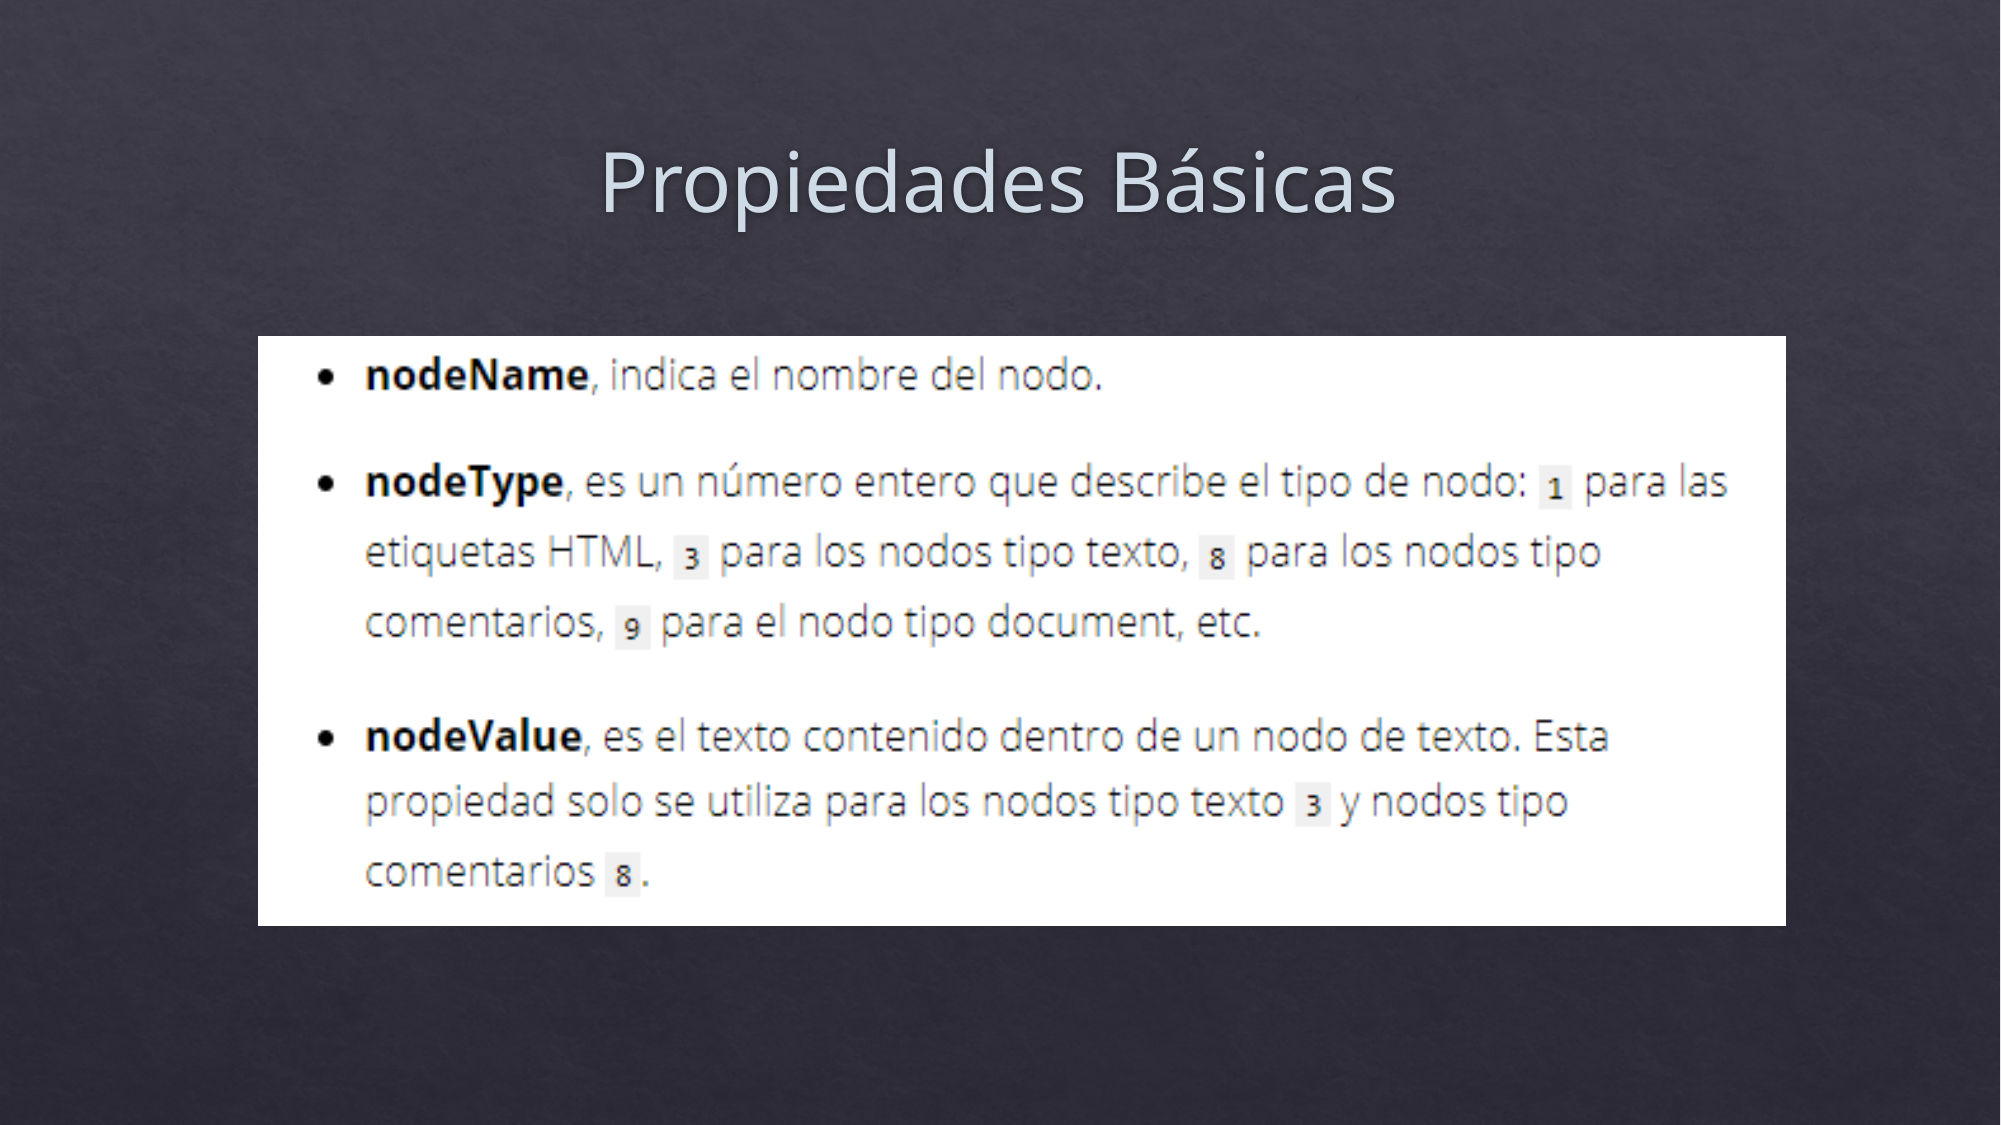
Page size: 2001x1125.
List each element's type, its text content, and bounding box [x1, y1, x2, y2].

picture [258, 336, 1786, 927]
title Propiedades Básicas [149, 99, 1849, 260]
